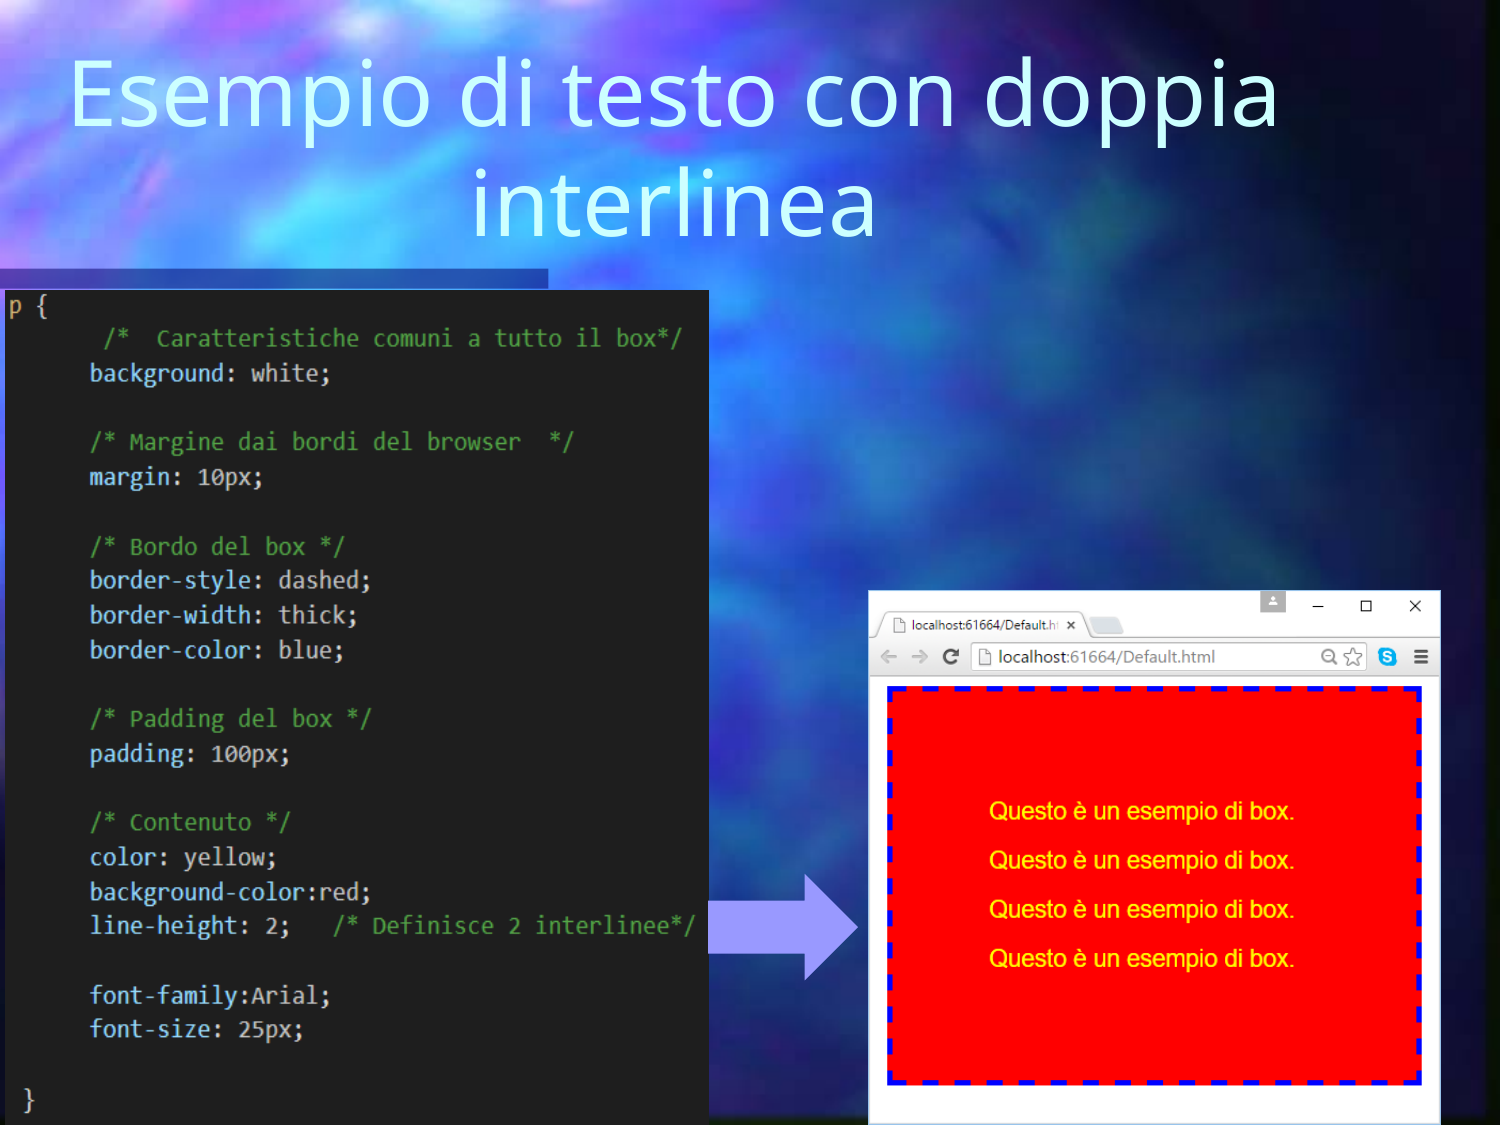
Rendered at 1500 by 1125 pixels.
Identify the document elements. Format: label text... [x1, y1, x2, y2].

title Esempio di testo con doppia interlinea [37, 75, 1313, 263]
picture [0, 0, 1500, 1125]
text_box [709, 873, 858, 981]
